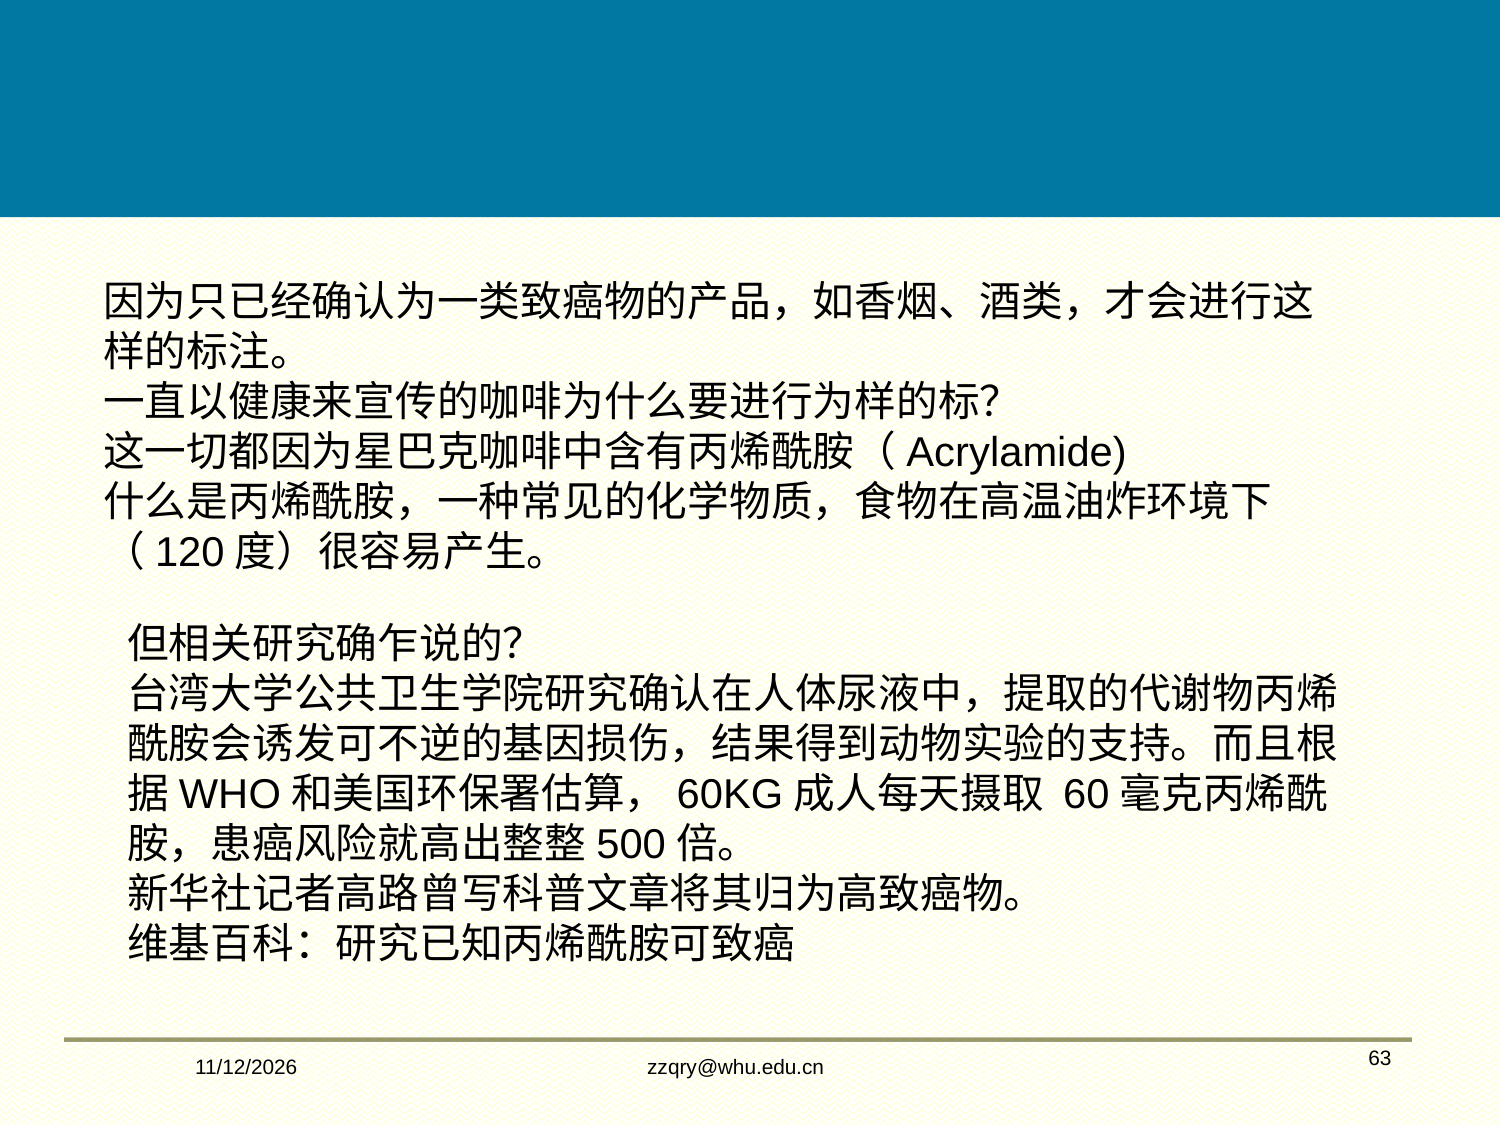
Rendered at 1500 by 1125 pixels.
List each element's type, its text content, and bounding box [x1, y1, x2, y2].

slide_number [76, 1034, 416, 1087]
text_box 因为只已经确认为一类致癌物的产品，如香烟、酒类，才会进行这样的标注。 一直以健康来宣传的咖啡为什么要进行为样的标？ 这一切都因为星巴克咖啡中含有丙烯酰胺（Acrylamide) 什么是丙烯酰胺，一种常见的化学物质，食物在高温油炸环境下（120度）很容易产生。 [88, 267, 1353, 582]
footer zzqry@whu.edu.cn [478, 1034, 993, 1087]
picture [0, 218, 1500, 1125]
text_box 但相关研究确乍说的？ 台湾大学公共卫生学院研究确认在人体尿液中，提取的代谢物丙烯酰胺会诱发可不逆的基因损伤，结果得到动物实验的支持。而且根据WHO和美国环保署估算，60KG成人每天摄取 60毫克丙烯酰胺，患癌风险就高出整整500倍。 新华社记者高路曾写科普文章将其归为高致癌物。 维基百科：研究已知丙烯酰胺可致癌 [112, 609, 1388, 975]
slide_number 63 [1021, 1046, 1407, 1089]
